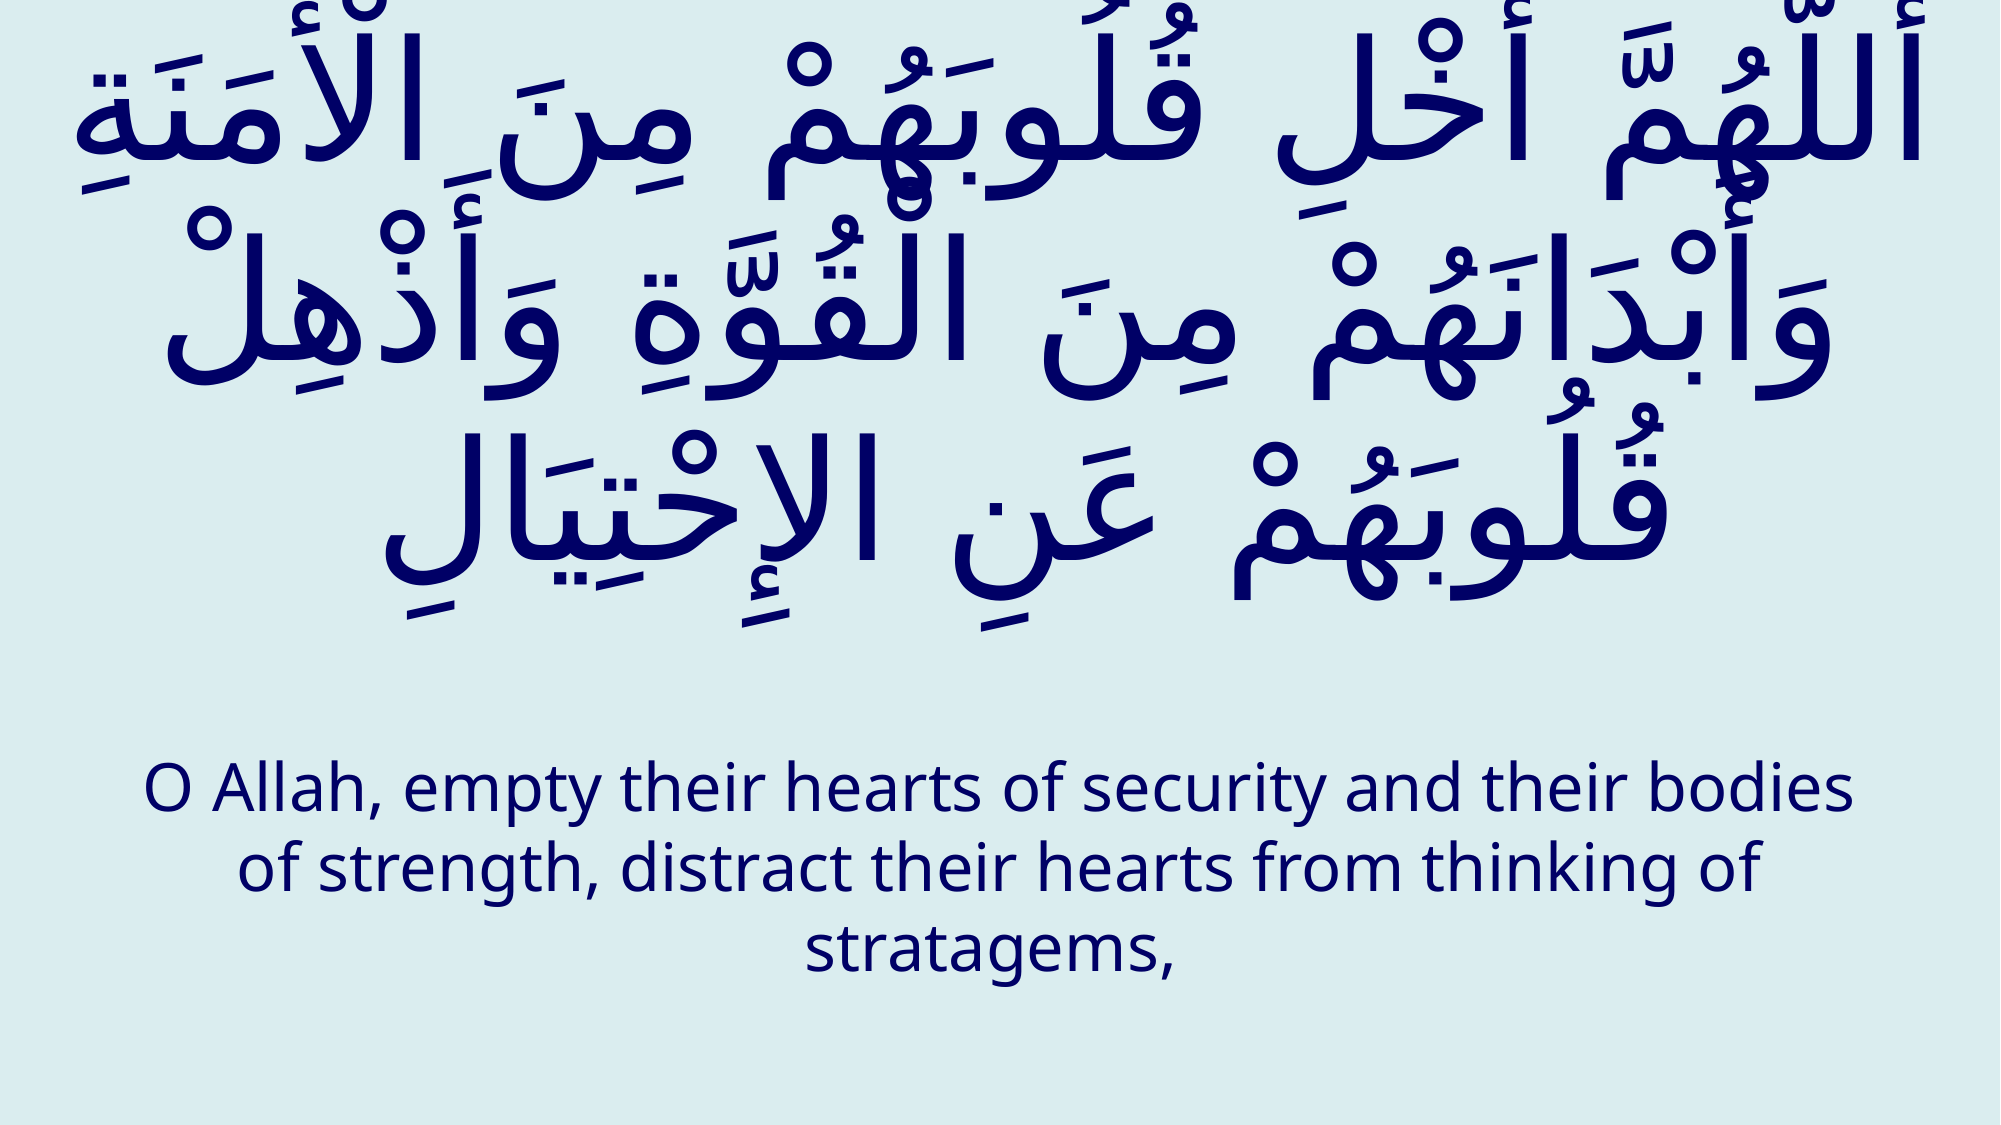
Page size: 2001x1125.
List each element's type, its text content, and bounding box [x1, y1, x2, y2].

list O Allah, empty their hearts of security and their bodies of strength, distract their hearts from thinking of stratagems, [112, 737, 1888, 1050]
title أَللَّهُمَّ أَخْلِ قُلُوبَهُمْ مِنَ الْأَمَنَةِ وَأَبْدَانَهُمْ مِنَ الْقُوَّةِ وَأَذْهِلْ قُلُوبَهُمْ عَنِ الإِحْتِيَالِ [12, 200, 1988, 388]
